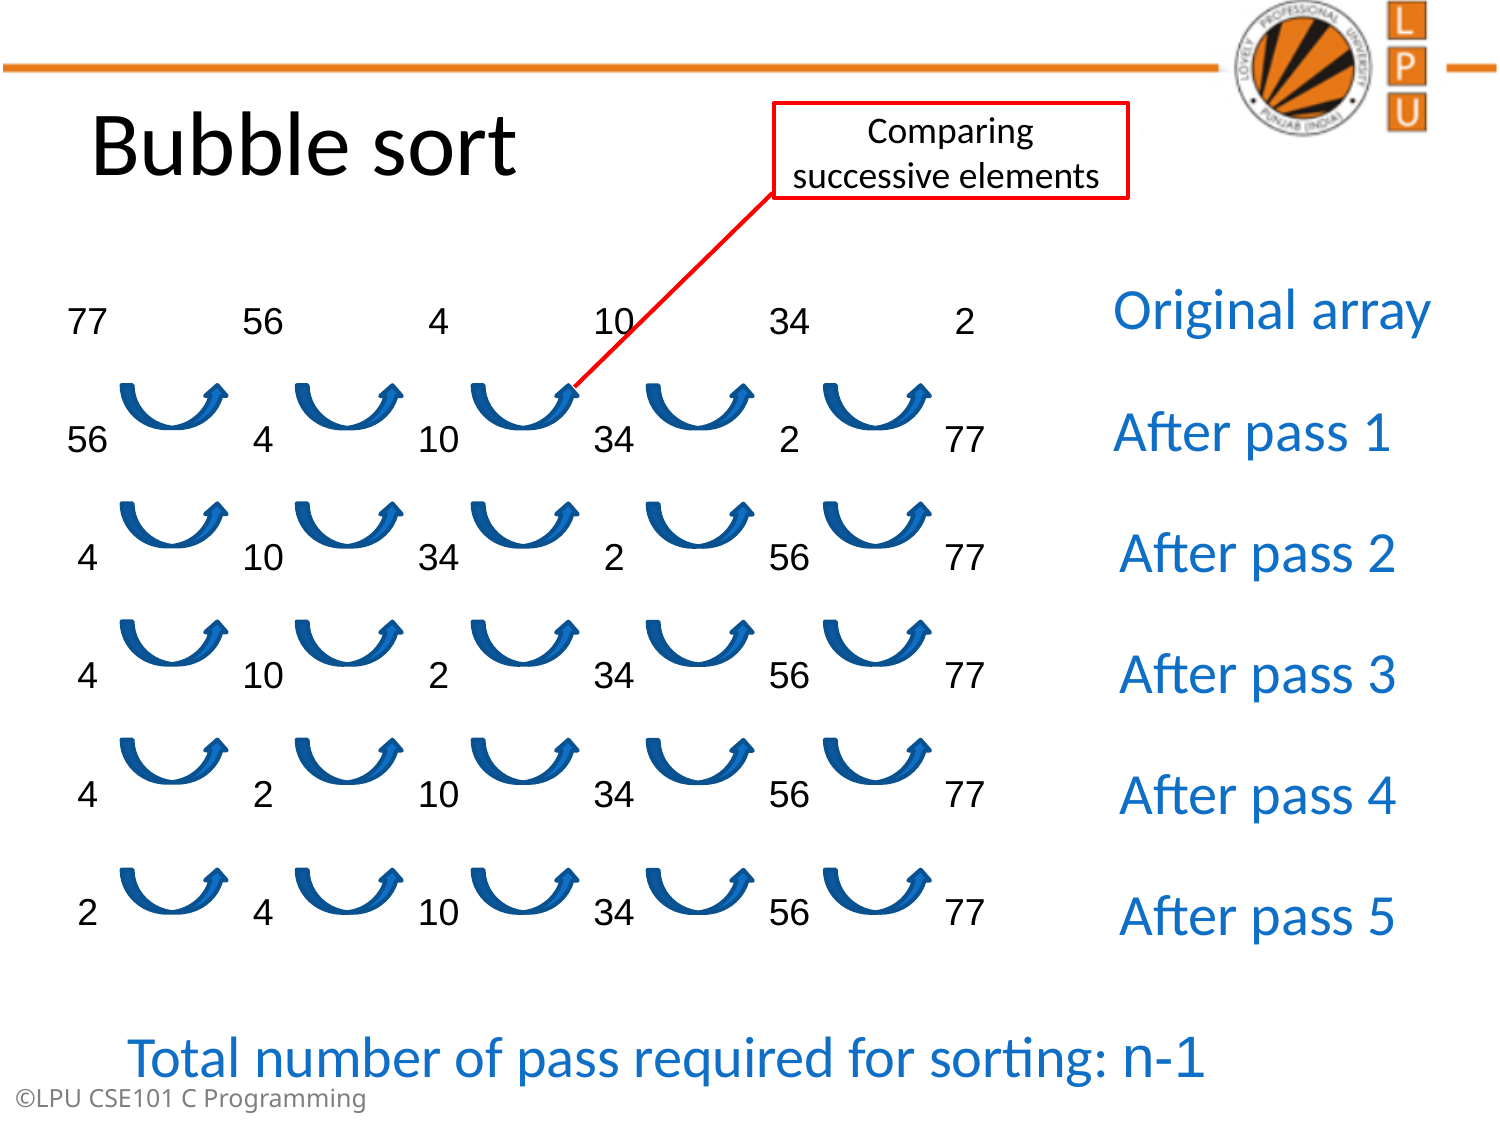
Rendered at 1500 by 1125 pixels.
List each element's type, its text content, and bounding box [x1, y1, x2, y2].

table_cell 4 [0, 617, 106, 735]
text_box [111, 263, 1477, 1098]
text_box Comparing successive elements [703, 103, 1129, 262]
picture [3, 0, 1500, 155]
table_header 77 [0, 262, 112, 381]
table_cell 2 [0, 853, 106, 971]
table_cell 4 [0, 499, 106, 617]
title Bubble sort [75, 45, 1425, 233]
table_cell 4 [0, 735, 106, 853]
table_cell 56 [0, 381, 106, 499]
